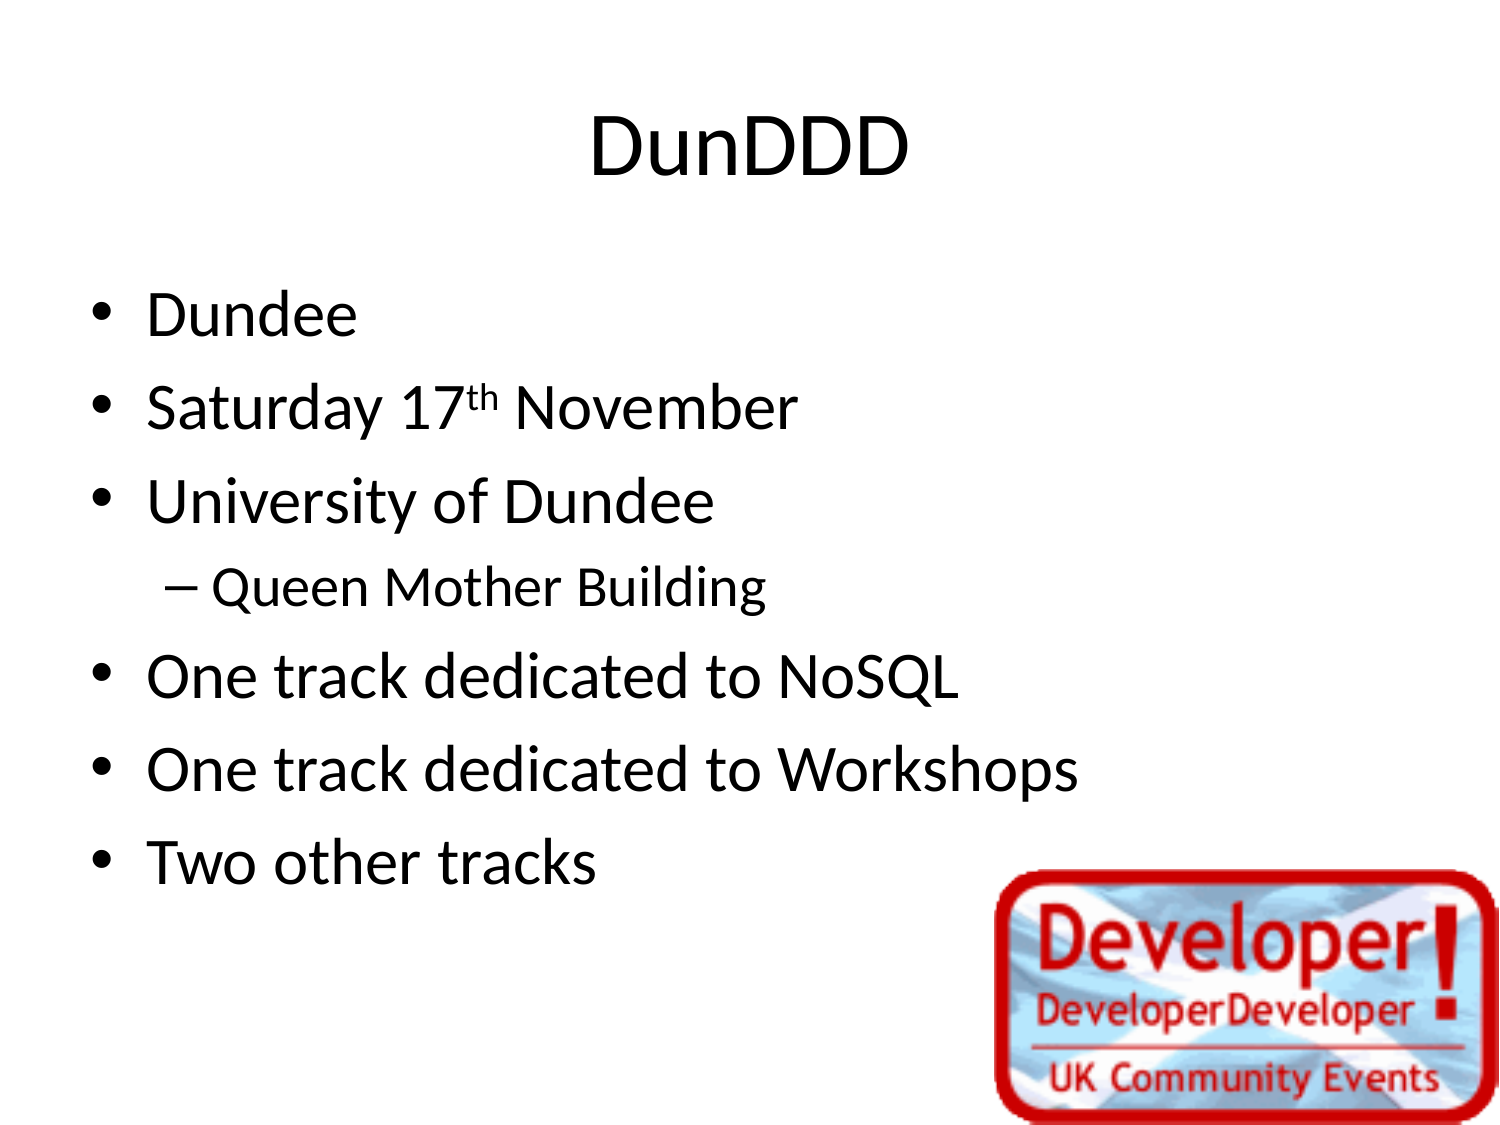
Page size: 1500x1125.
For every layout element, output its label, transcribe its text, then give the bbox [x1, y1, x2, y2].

title DunDDD [75, 45, 1425, 233]
picture [993, 869, 1500, 1125]
list Dundee Saturday 17th November University of Dundee Queen Mother Building One track dedicated to NoSQL One track dedicated to Workshops Two other tracks [75, 262, 1425, 1005]
